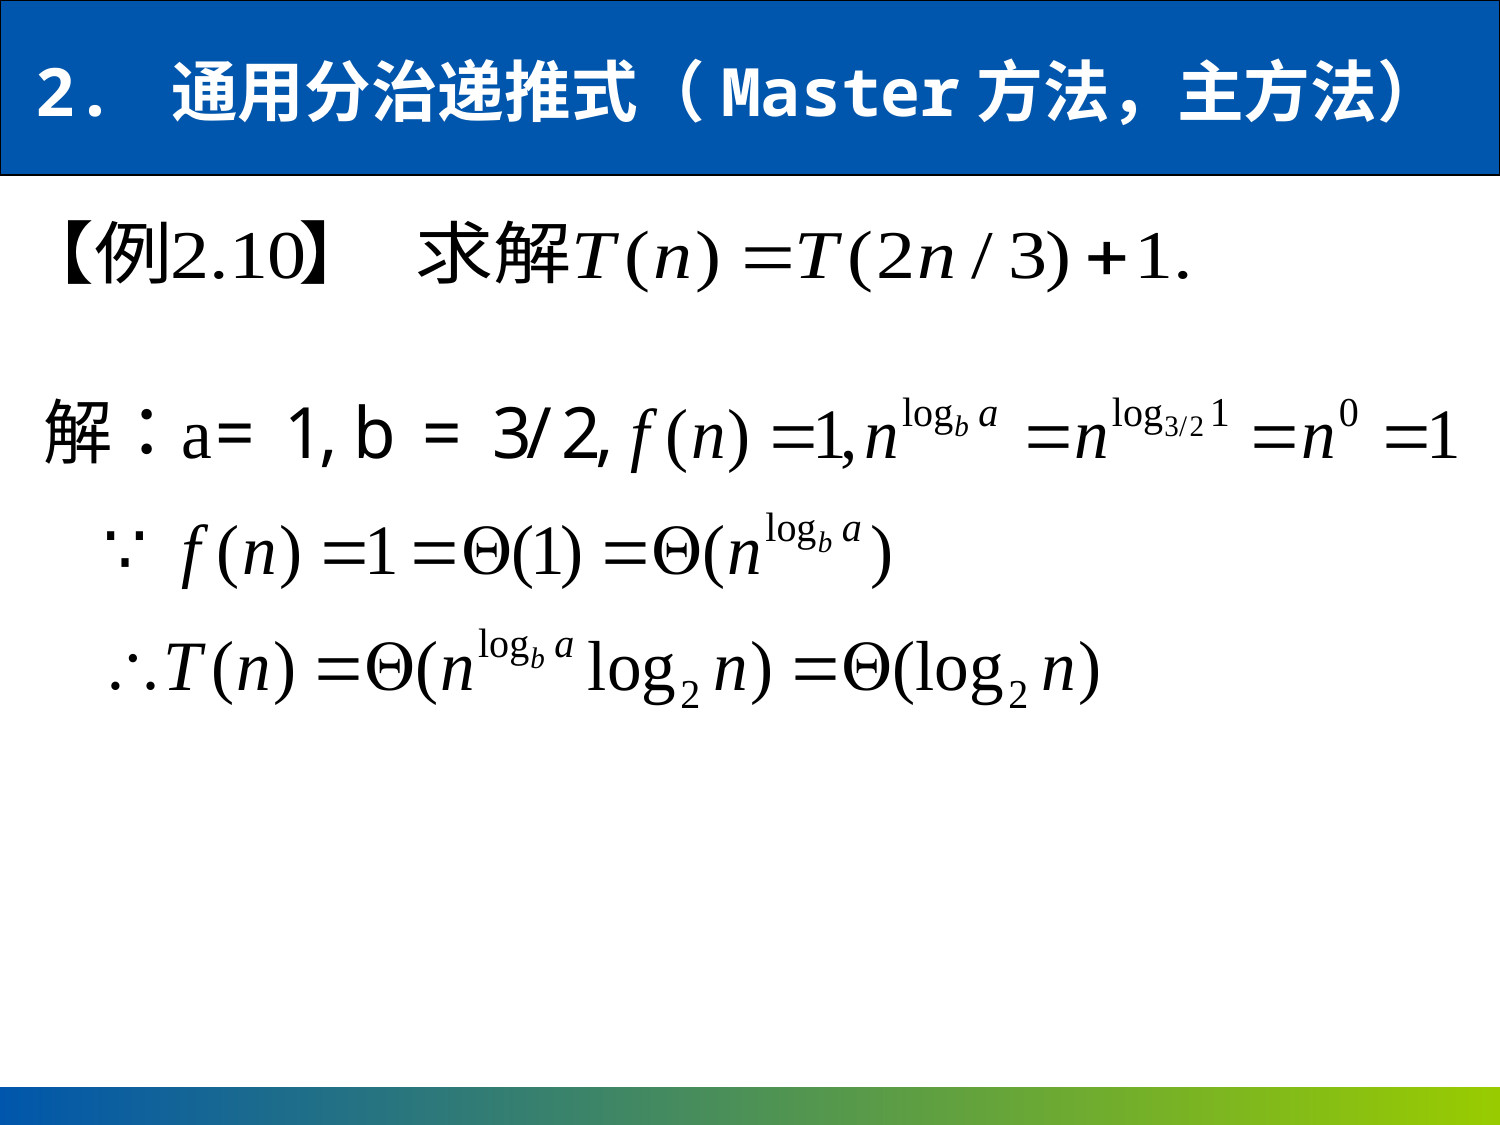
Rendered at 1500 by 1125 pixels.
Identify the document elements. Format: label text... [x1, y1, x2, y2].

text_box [41, 210, 1206, 308]
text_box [34, 378, 1466, 722]
text_box 2. 通用分治递推式（Master方法，主方法） [0, 42, 1480, 138]
